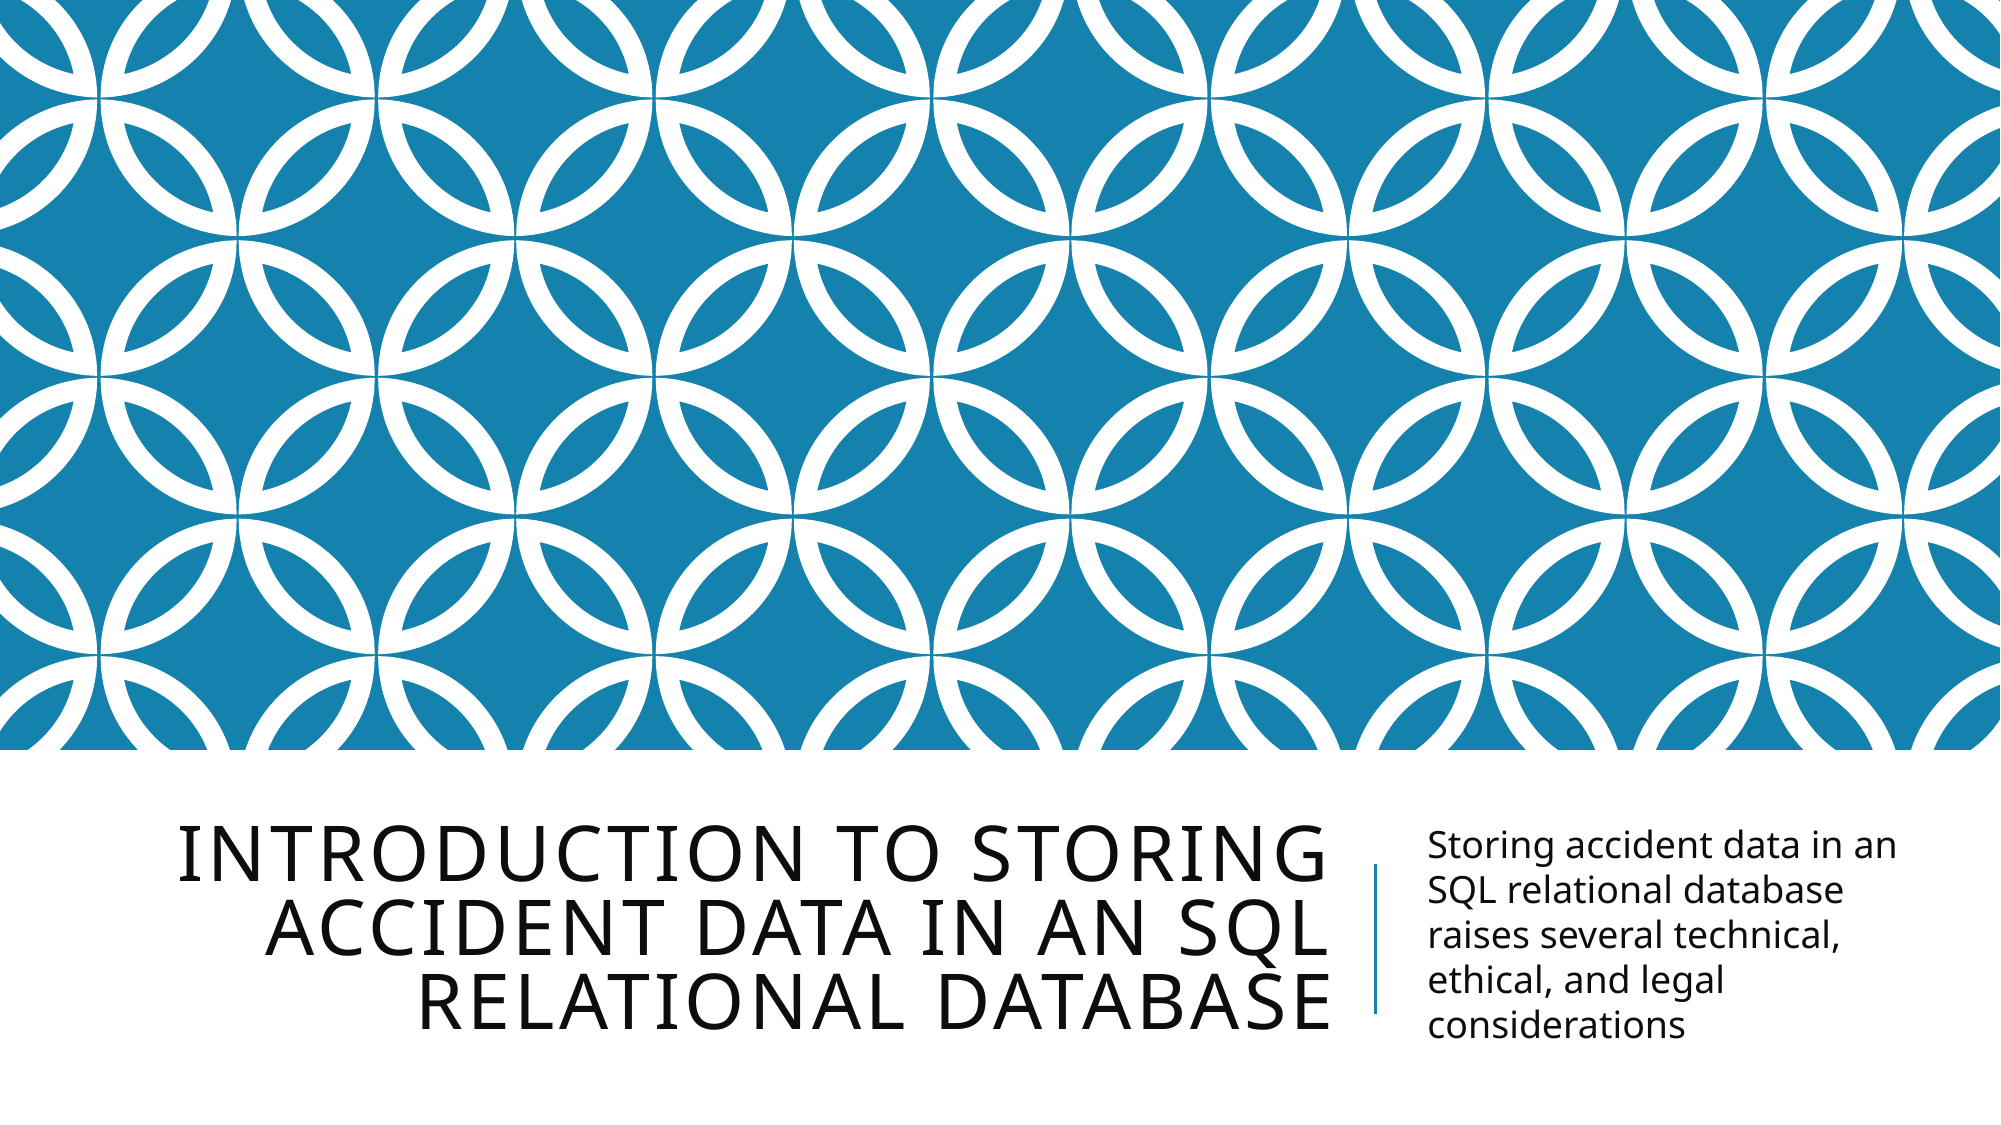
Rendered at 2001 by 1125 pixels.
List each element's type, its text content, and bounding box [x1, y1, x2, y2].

title Introduction to Storing Accident Data in an SQL Relational Database [75, 813, 1350, 1054]
subtitle Storing accident data in an SQL relational database raises several technical, ethical, and legal considerations [1412, 813, 1938, 1054]
